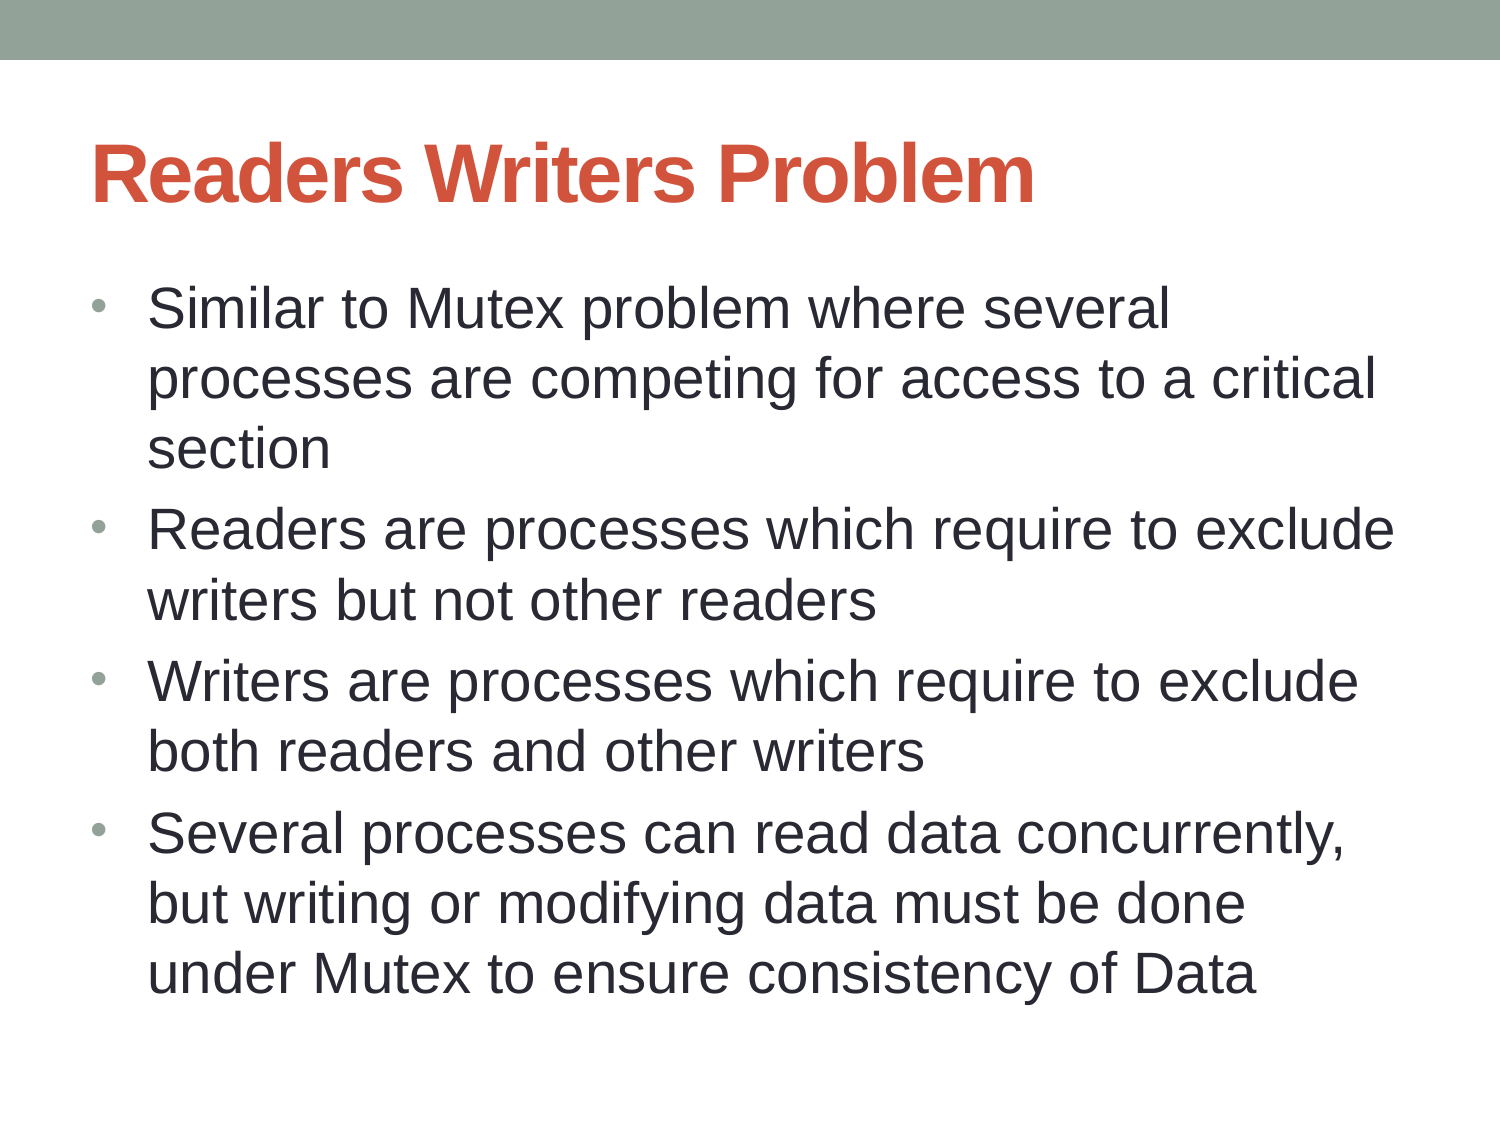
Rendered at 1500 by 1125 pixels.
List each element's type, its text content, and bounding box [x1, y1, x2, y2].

title Readers Writers Problem [75, 87, 1425, 250]
list Similar to Mutex problem where several processes are competing for access to a critical section Readers are processes which require to exclude writers but not other readers Writers are processes which require to exclude both readers and other writers Several processes can read data concurrently, but writing or modifying data must be done under Mutex to ensure consistency of Data [75, 262, 1425, 1063]
